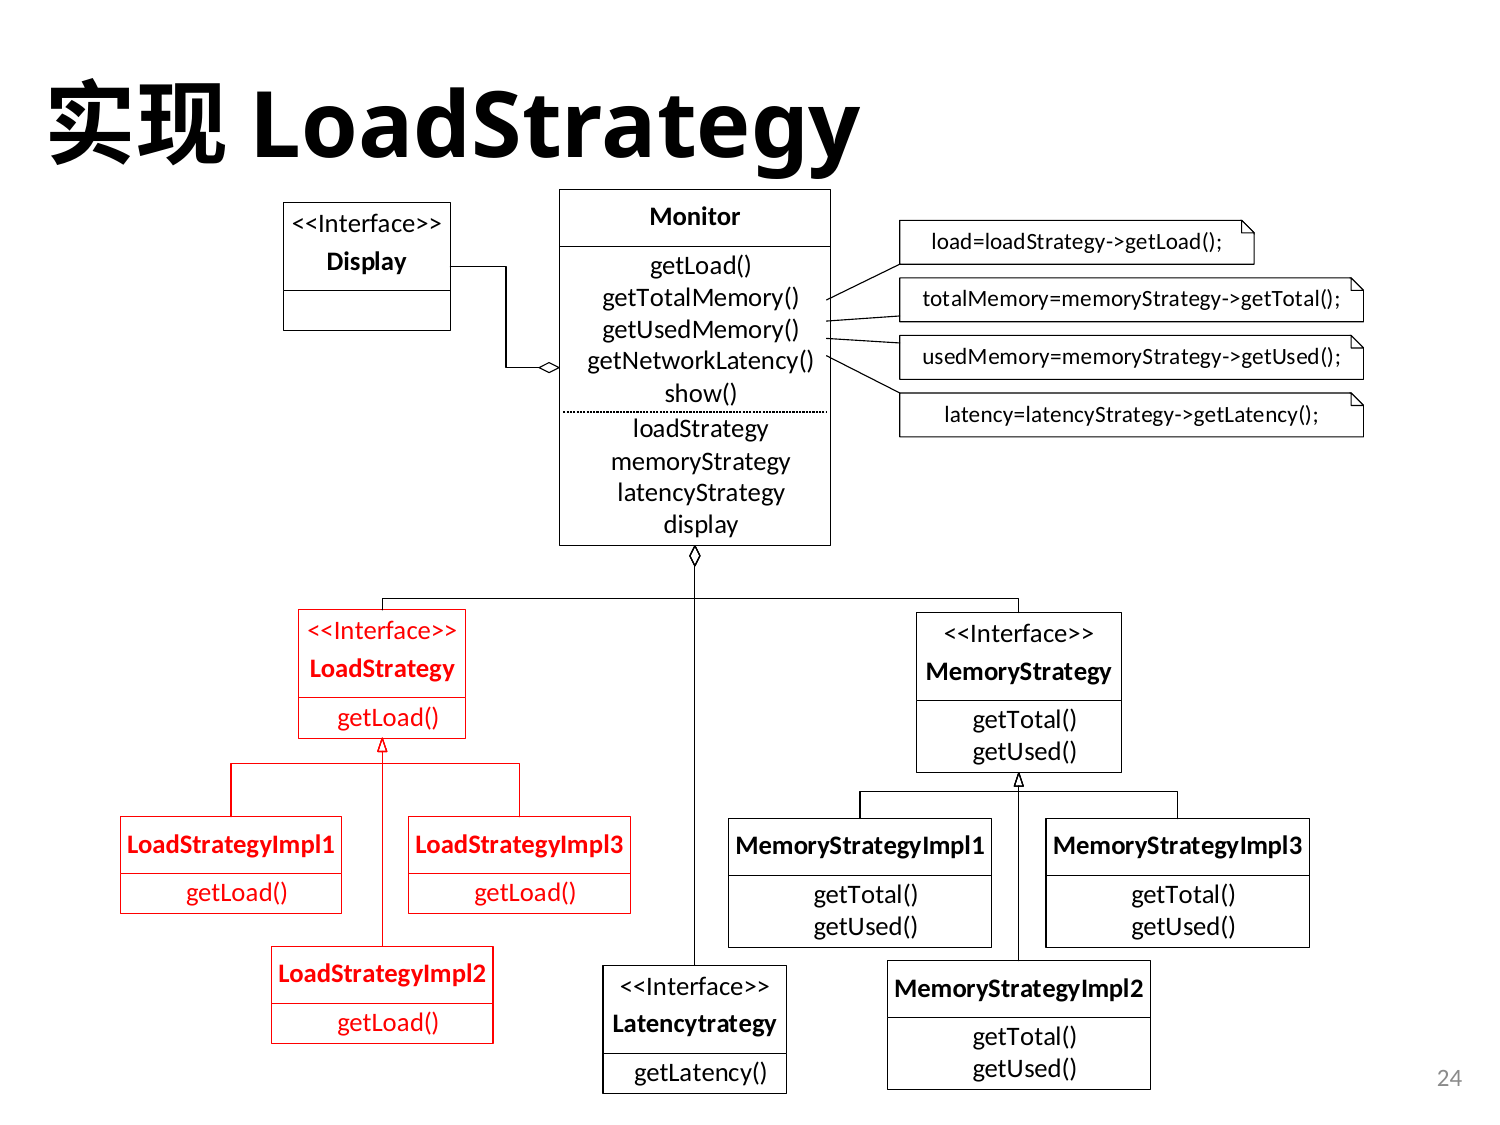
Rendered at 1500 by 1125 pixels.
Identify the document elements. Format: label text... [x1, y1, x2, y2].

title 实现LoadStrategy [29, 19, 1324, 237]
picture [112, 187, 1364, 1103]
slide_number 24 [1139, 1046, 1478, 1107]
